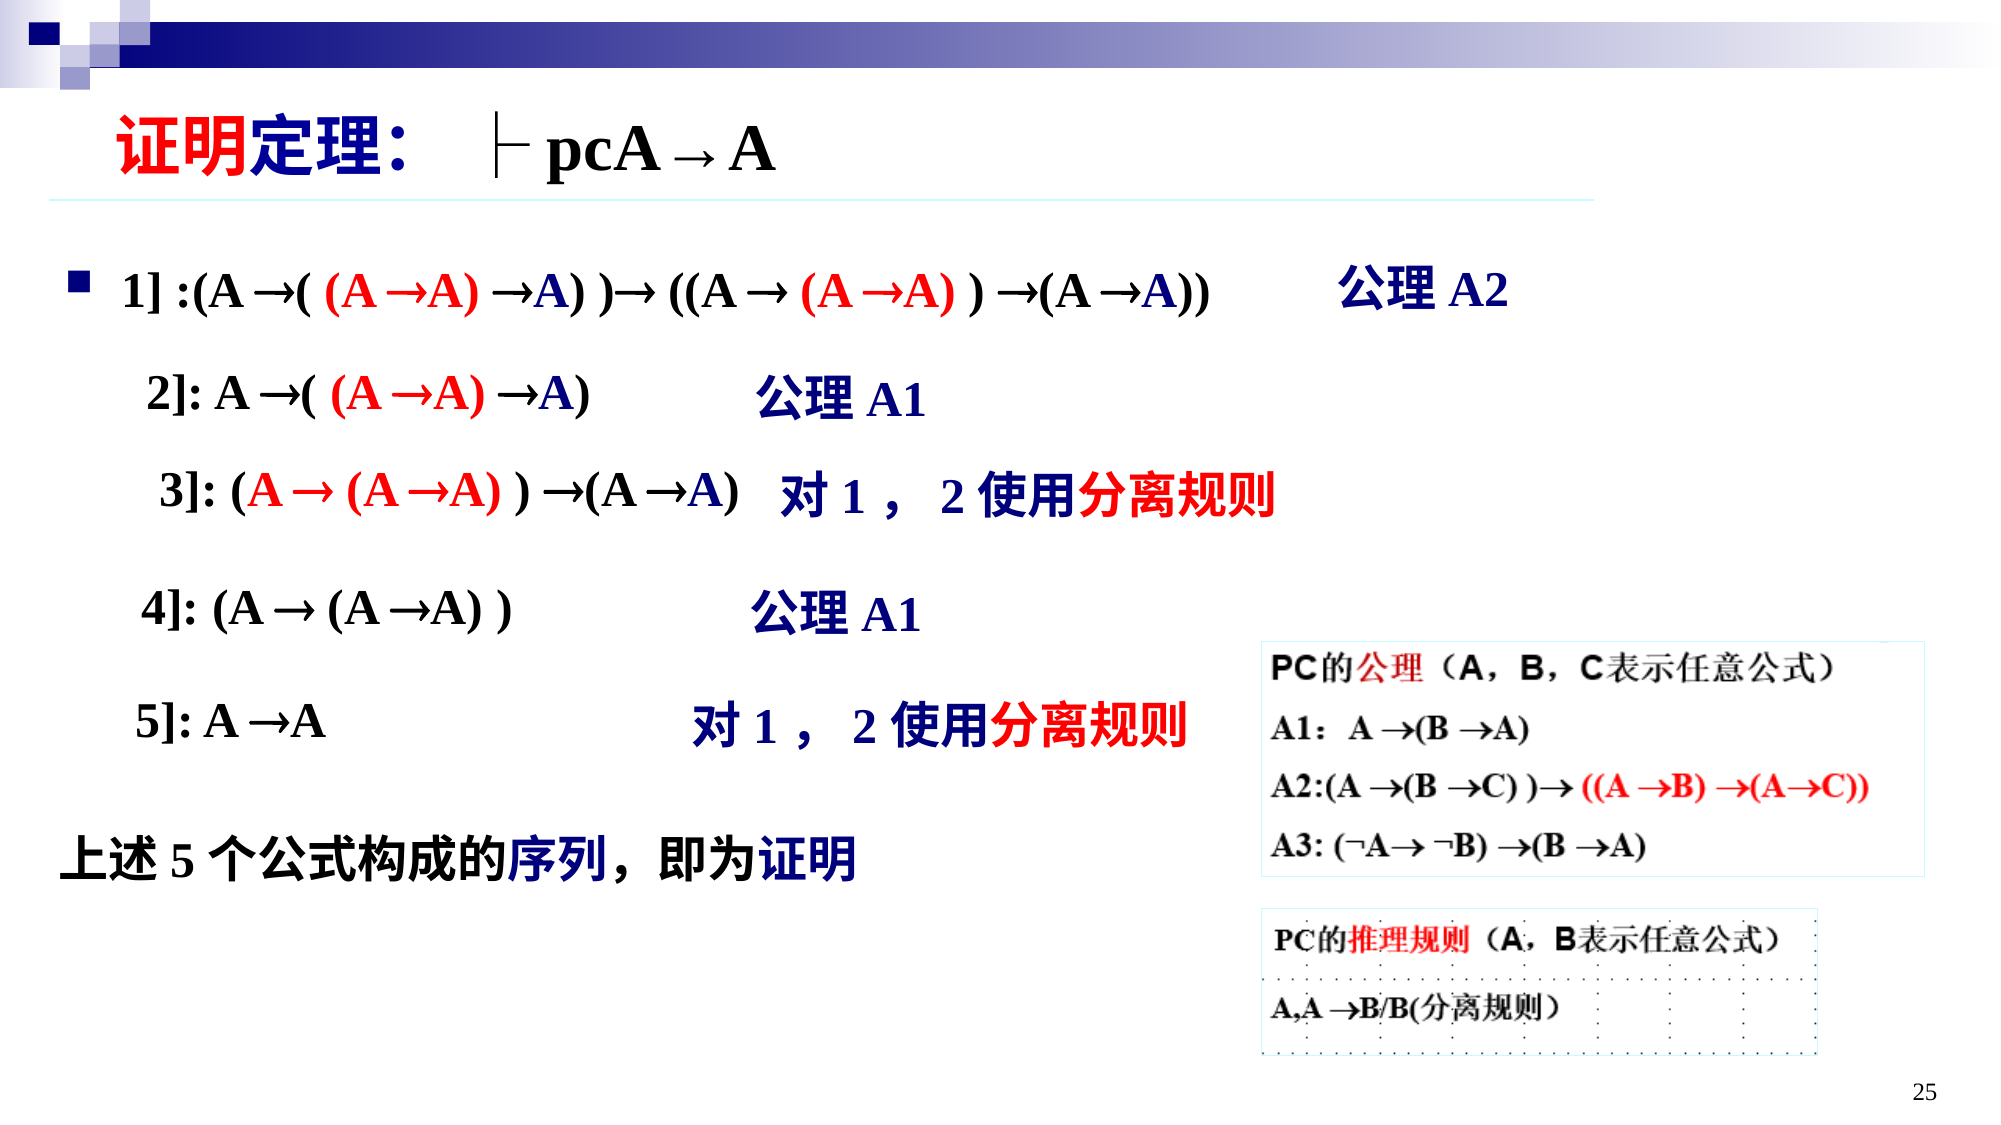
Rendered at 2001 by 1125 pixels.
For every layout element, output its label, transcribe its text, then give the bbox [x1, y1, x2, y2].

title 证明定理： ├pcA→A [99, 75, 1900, 213]
text_box 2]: A ( (A A) A) [131, 351, 619, 427]
text_box 3]: (A  (A A) ) (A A) [145, 448, 756, 524]
footer 25 [1883, 1074, 1967, 1113]
text_box 公理A1 [734, 562, 937, 650]
text_box 对1，2使用分离规则 [677, 674, 1205, 762]
text_box 5]: A A [121, 679, 342, 755]
list 1] :(A ( (A A) A) ) ((A  (A A) ) (A A)) [50, 237, 1321, 306]
text_box 公理A2 [1321, 237, 1524, 325]
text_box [1260, 641, 1925, 1056]
text_box 对1，2使用分离规则 [764, 443, 1292, 531]
text_box 4]: (A  (A A) ) [126, 567, 541, 643]
text_box 公理A1 [739, 346, 943, 434]
text_box 上述5个公式构成的序列，即为证明 [44, 807, 873, 895]
